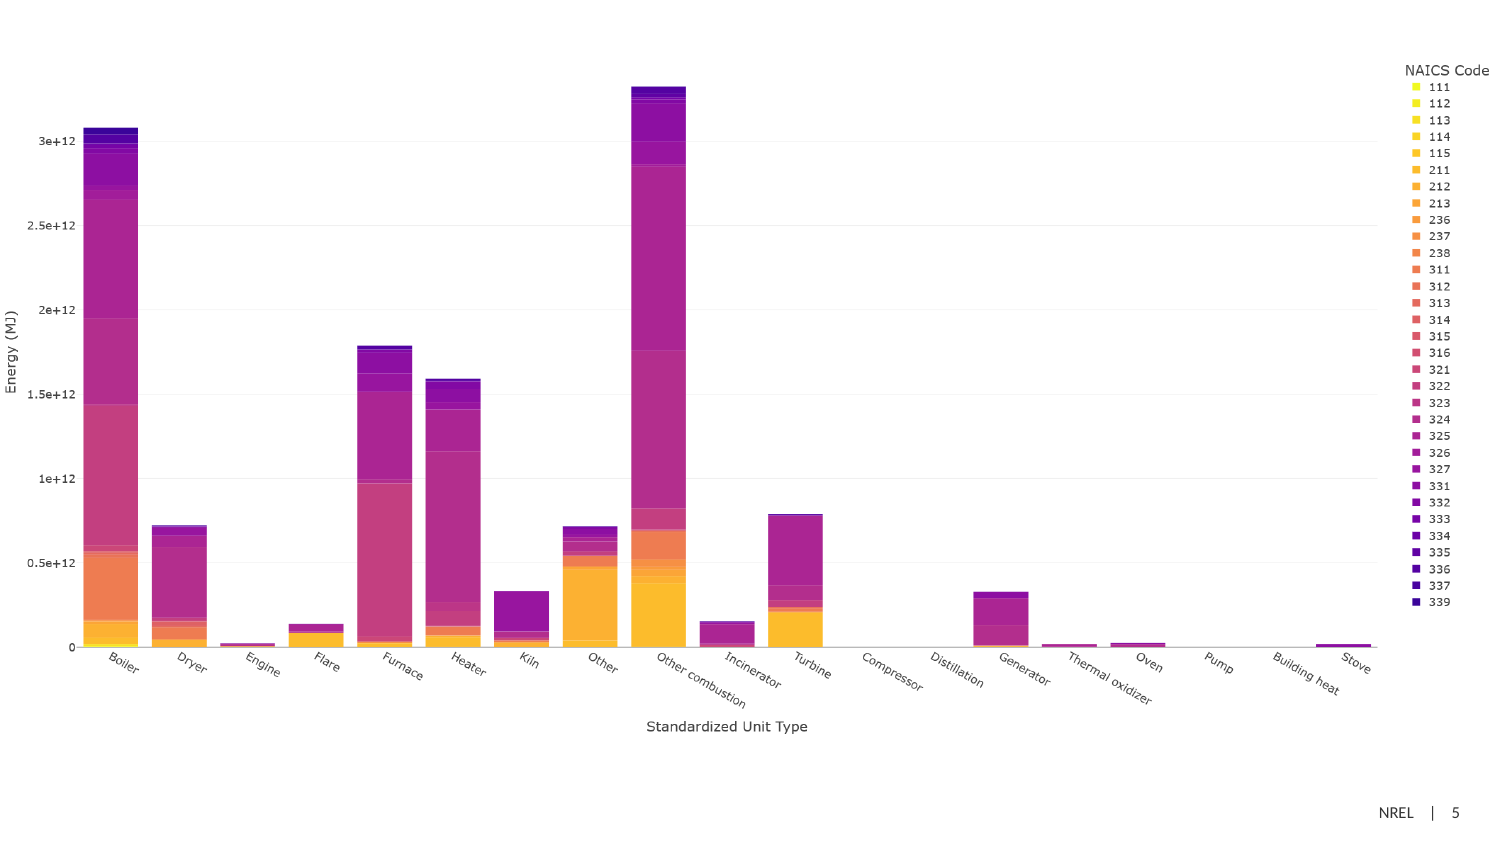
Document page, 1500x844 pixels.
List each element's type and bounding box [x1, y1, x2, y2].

picture [0, 19, 1500, 739]
